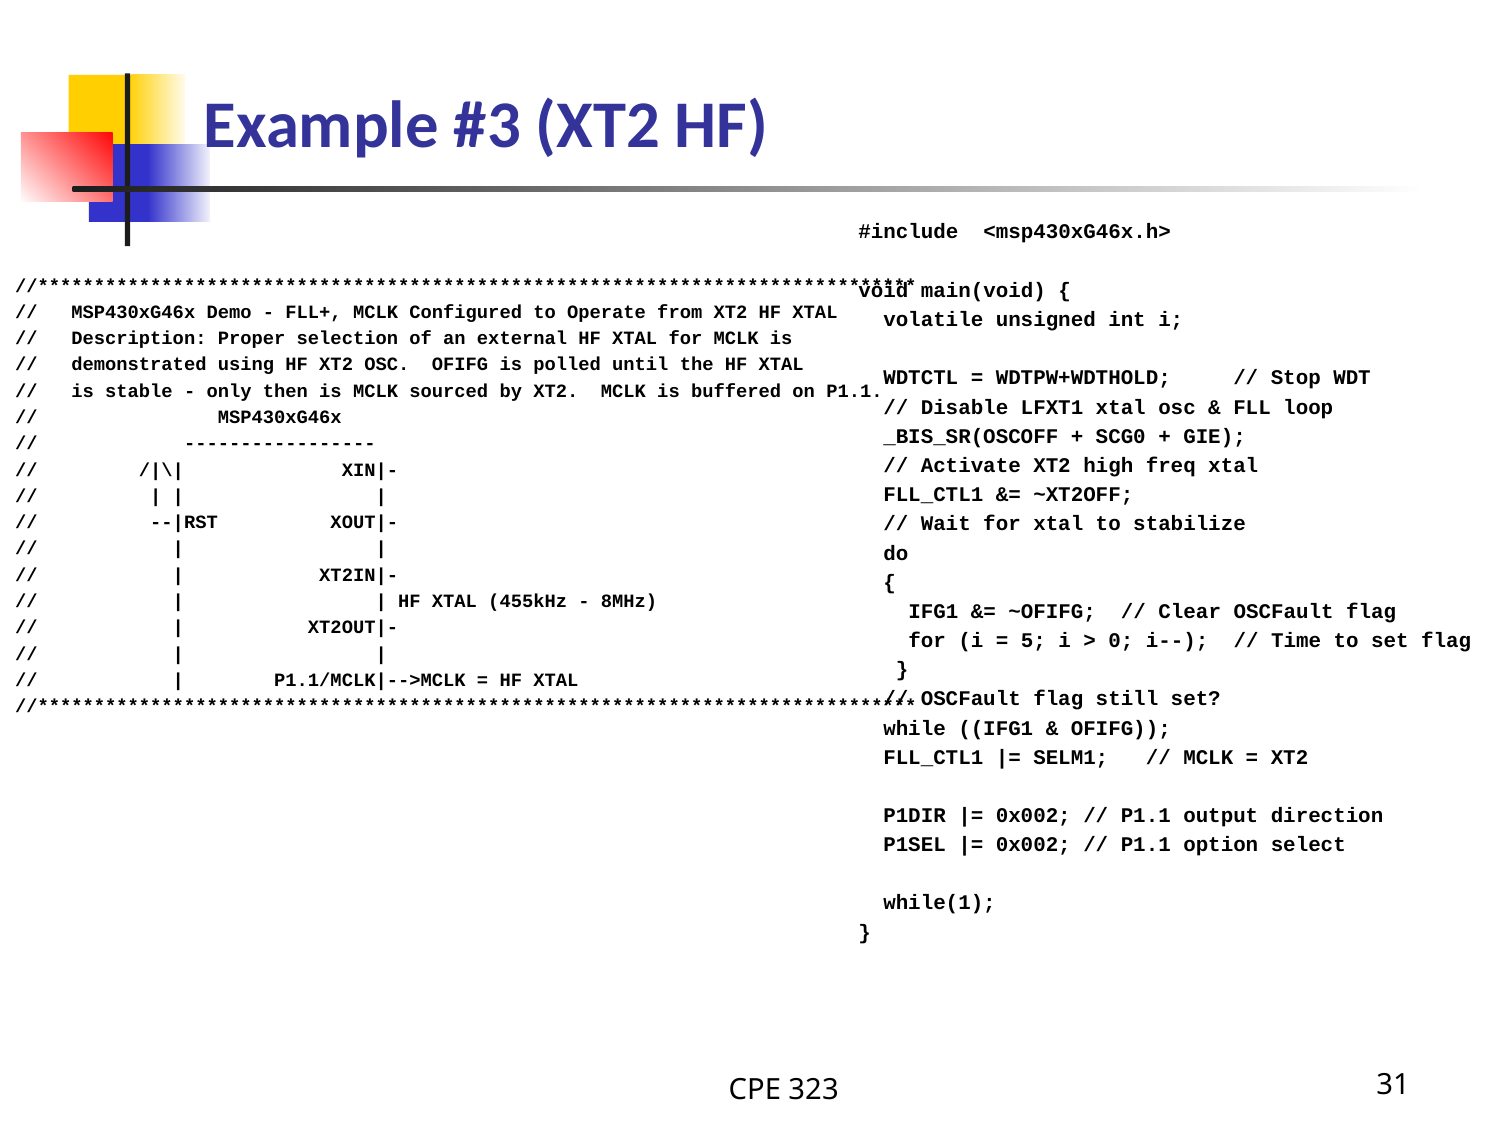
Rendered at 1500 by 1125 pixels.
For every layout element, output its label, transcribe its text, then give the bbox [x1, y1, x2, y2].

title Example #3 (XT2 HF) [188, 26, 1468, 169]
list //****************************************************************************** // MSP430xG46x Demo - FLL+, MCLK Configured to Operate from XT2 HF XTAL // Description: Proper selection of an external HF XTAL for MCLK is // demonstrated using HF XT2 OSC. OFIFG is polled until the HF XTAL // is stable - only then is MCLK sourced by XT2. MCLK is buffered on P1.1. // MSP430xG46x // ----------------- // /|\| XIN|- // | | | // --|RST XOUT|- // | | // | XT2IN|- // | | HF XTAL (455kHz - 8MHz) // | XT2OUT|- // | | // | P1.1/MCLK|-->MCLK = HF XTAL //****************************************************************************** [0, 265, 843, 806]
list #include <msp430xG46x.h> void main(void) { volatile unsigned int i; WDTCTL = WDTPW+WDTHOLD; // Stop WDT // Disable LFXT1 xtal osc & FLL loop _BIS_SR(OSCOFF + SCG0 + GIE); // Activate XT2 high freq xtal FLL_CTL1 &= ~XT2OFF; // Wait for xtal to stabilize do { IFG1 &= ~OFIFG; // Clear OSCFault flag for (i = 5; i > 0; i--); // Time to set flag } // OSCFault flag still set? while ((IFG1 & OFIFG)); FLL_CTL1 |= SELM1; // MCLK = XT2 P1DIR |= 0x002; // P1.1 output direction P1SEL |= 0x002; // P1.1 option select while(1); } [843, 210, 1500, 1080]
slide_number 31 [1112, 1037, 1426, 1113]
footer CPE 323 [549, 1037, 1026, 1113]
